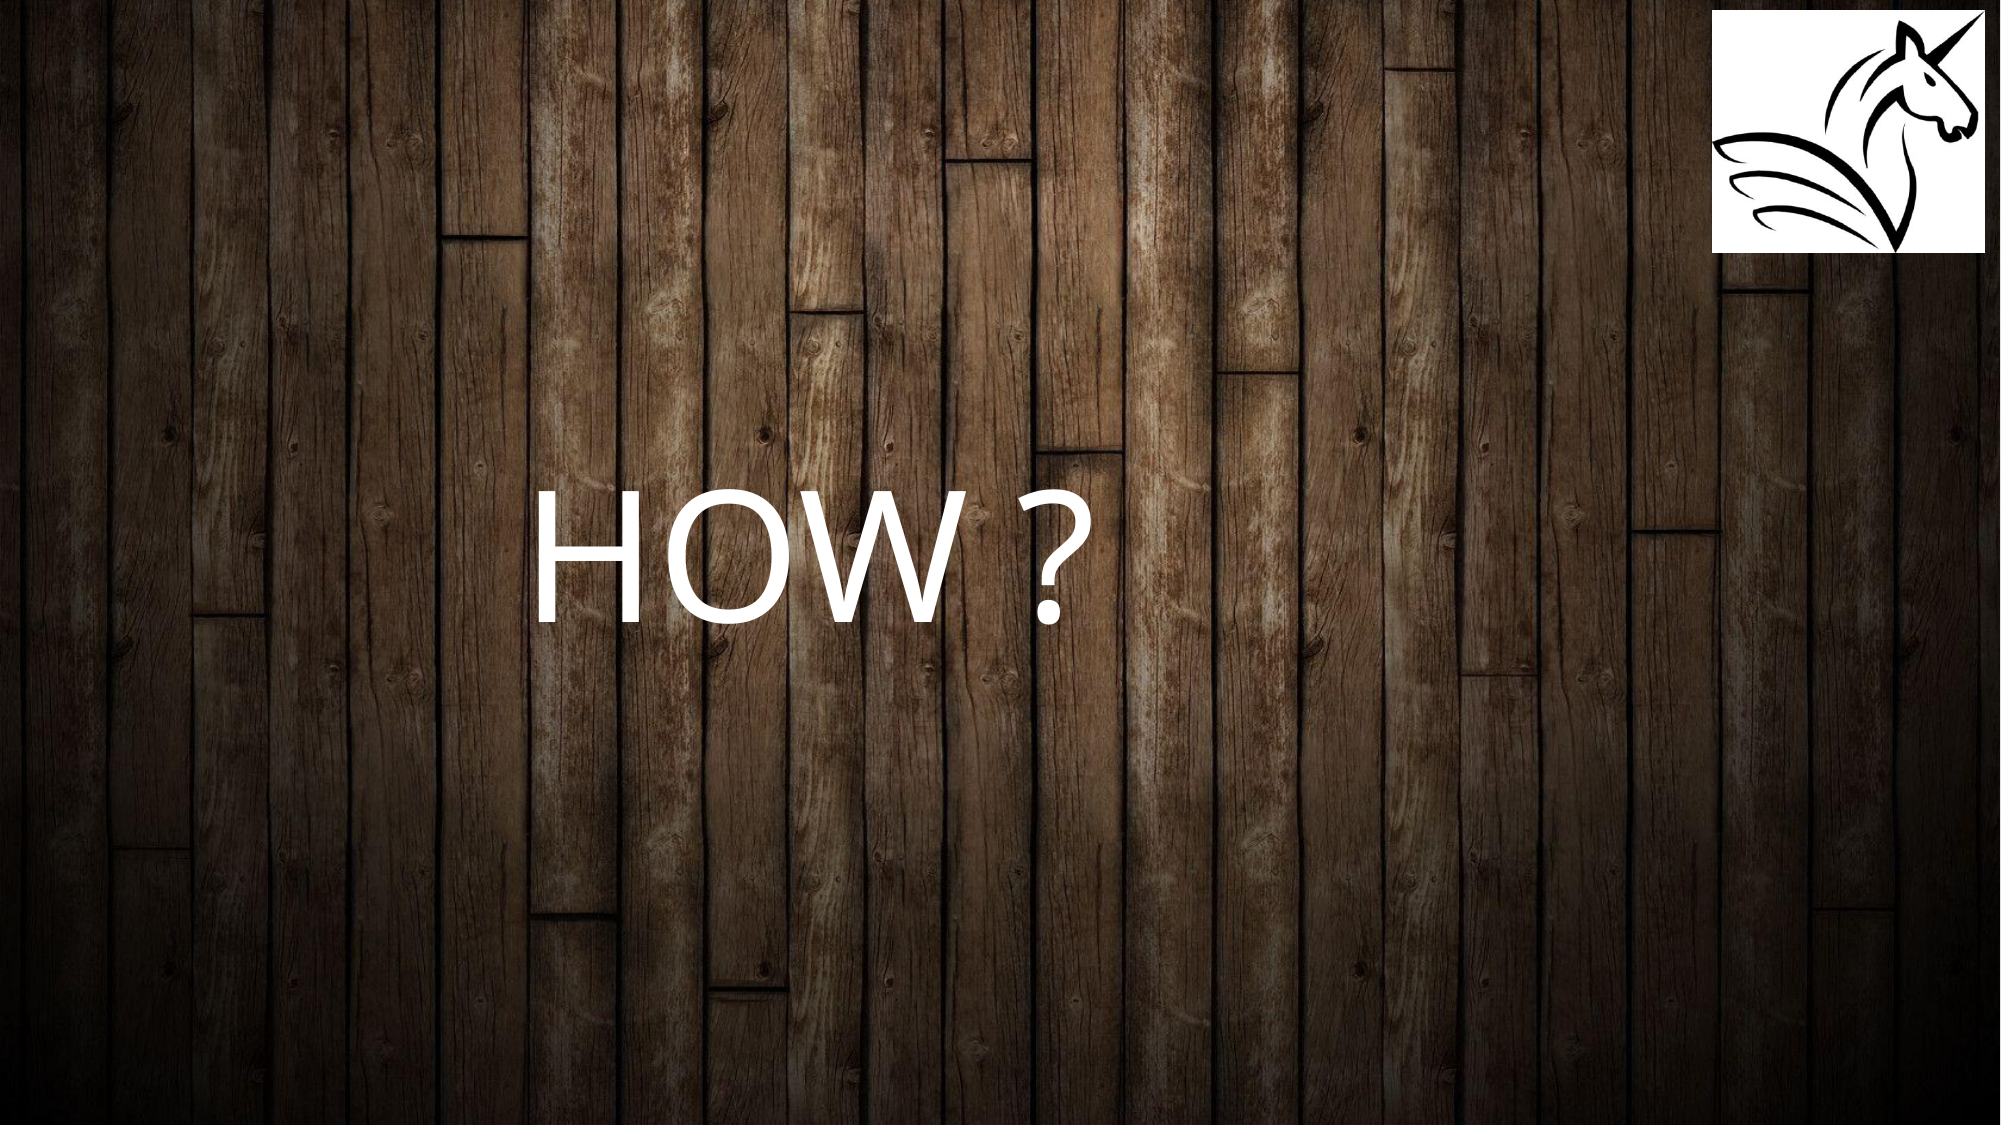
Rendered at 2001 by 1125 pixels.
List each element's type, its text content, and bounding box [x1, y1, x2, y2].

picture [0, 0, 2001, 1125]
list HOW ? [140, 198, 1863, 1014]
title [137, 59, 1712, 278]
